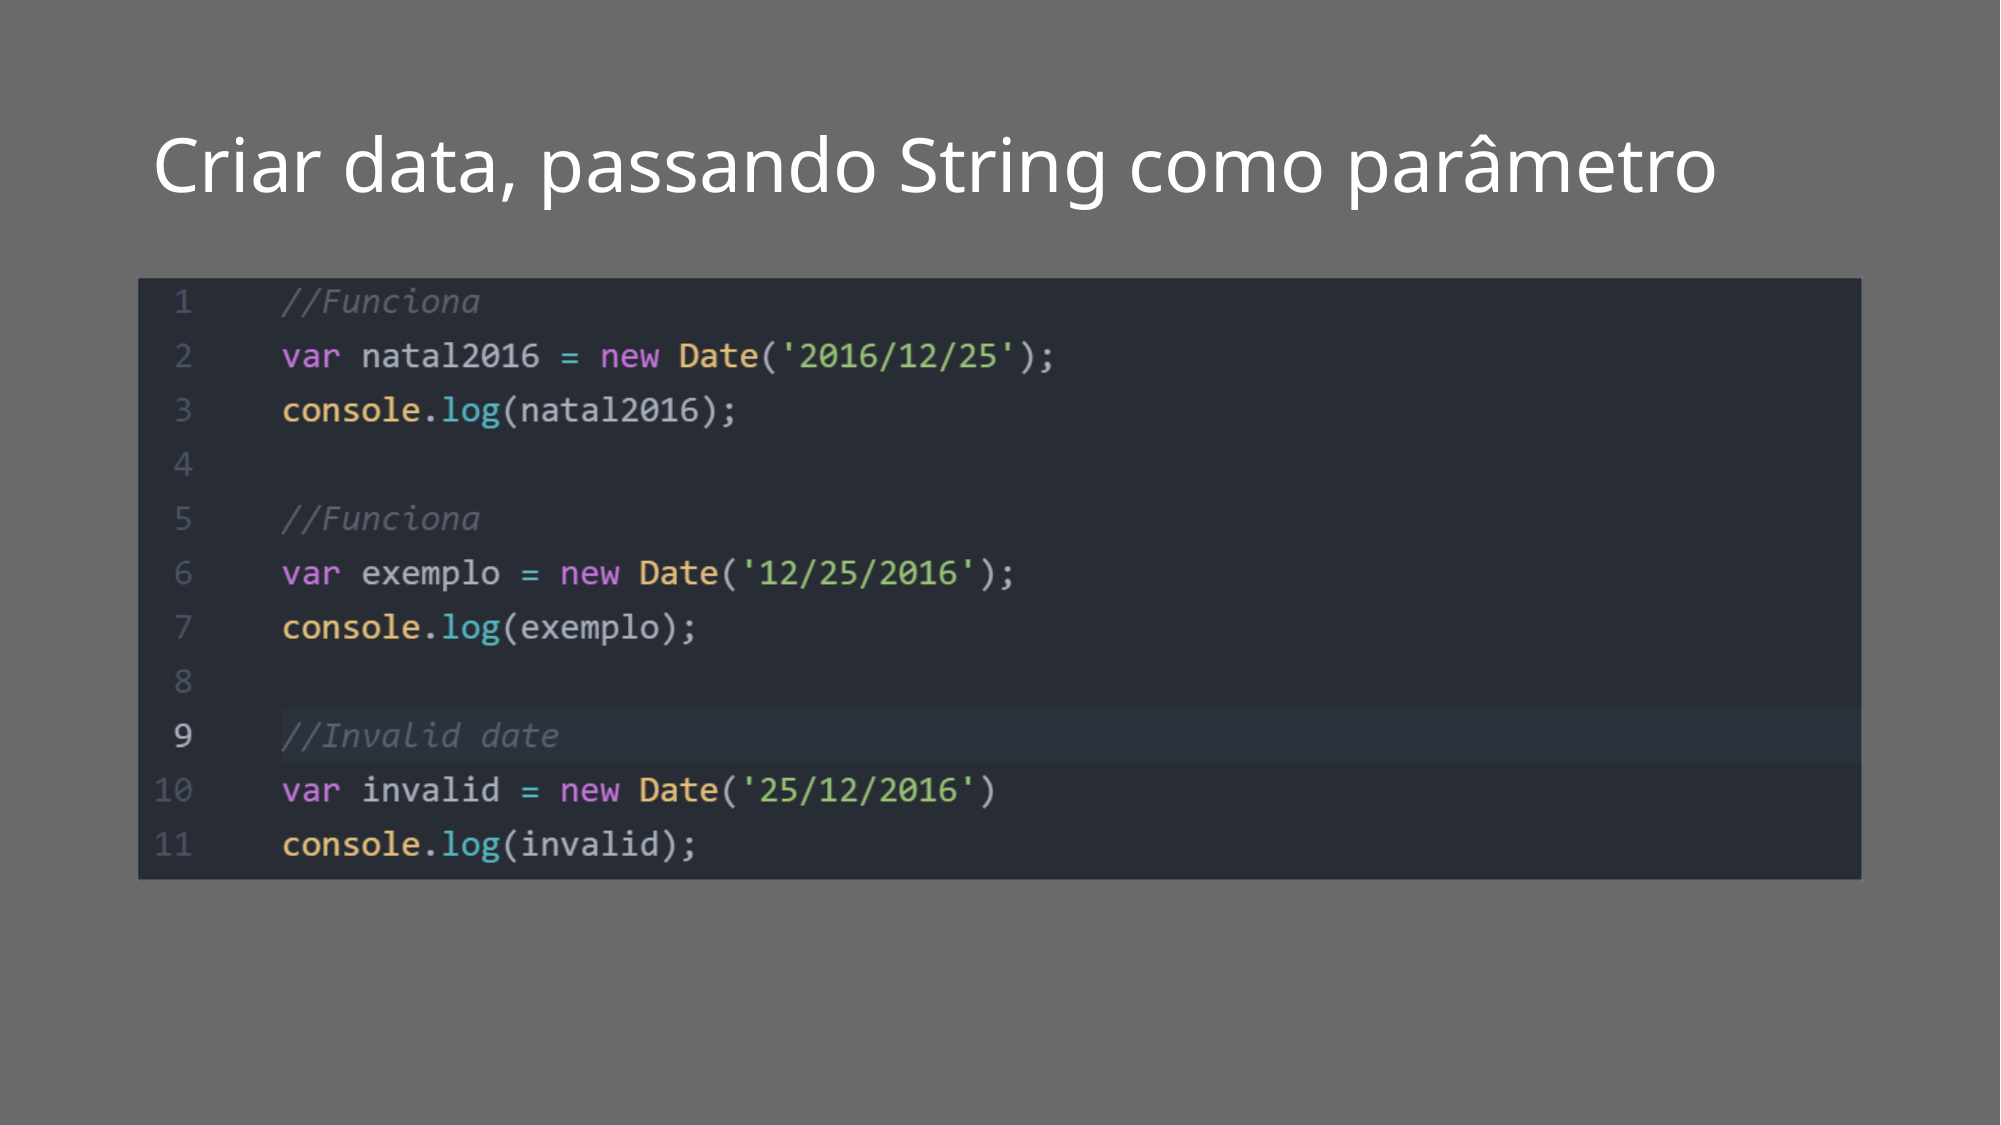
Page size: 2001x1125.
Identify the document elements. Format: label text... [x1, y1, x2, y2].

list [137, 277, 1863, 882]
title Criar data, passando String como parâmetro [137, 59, 1863, 277]
